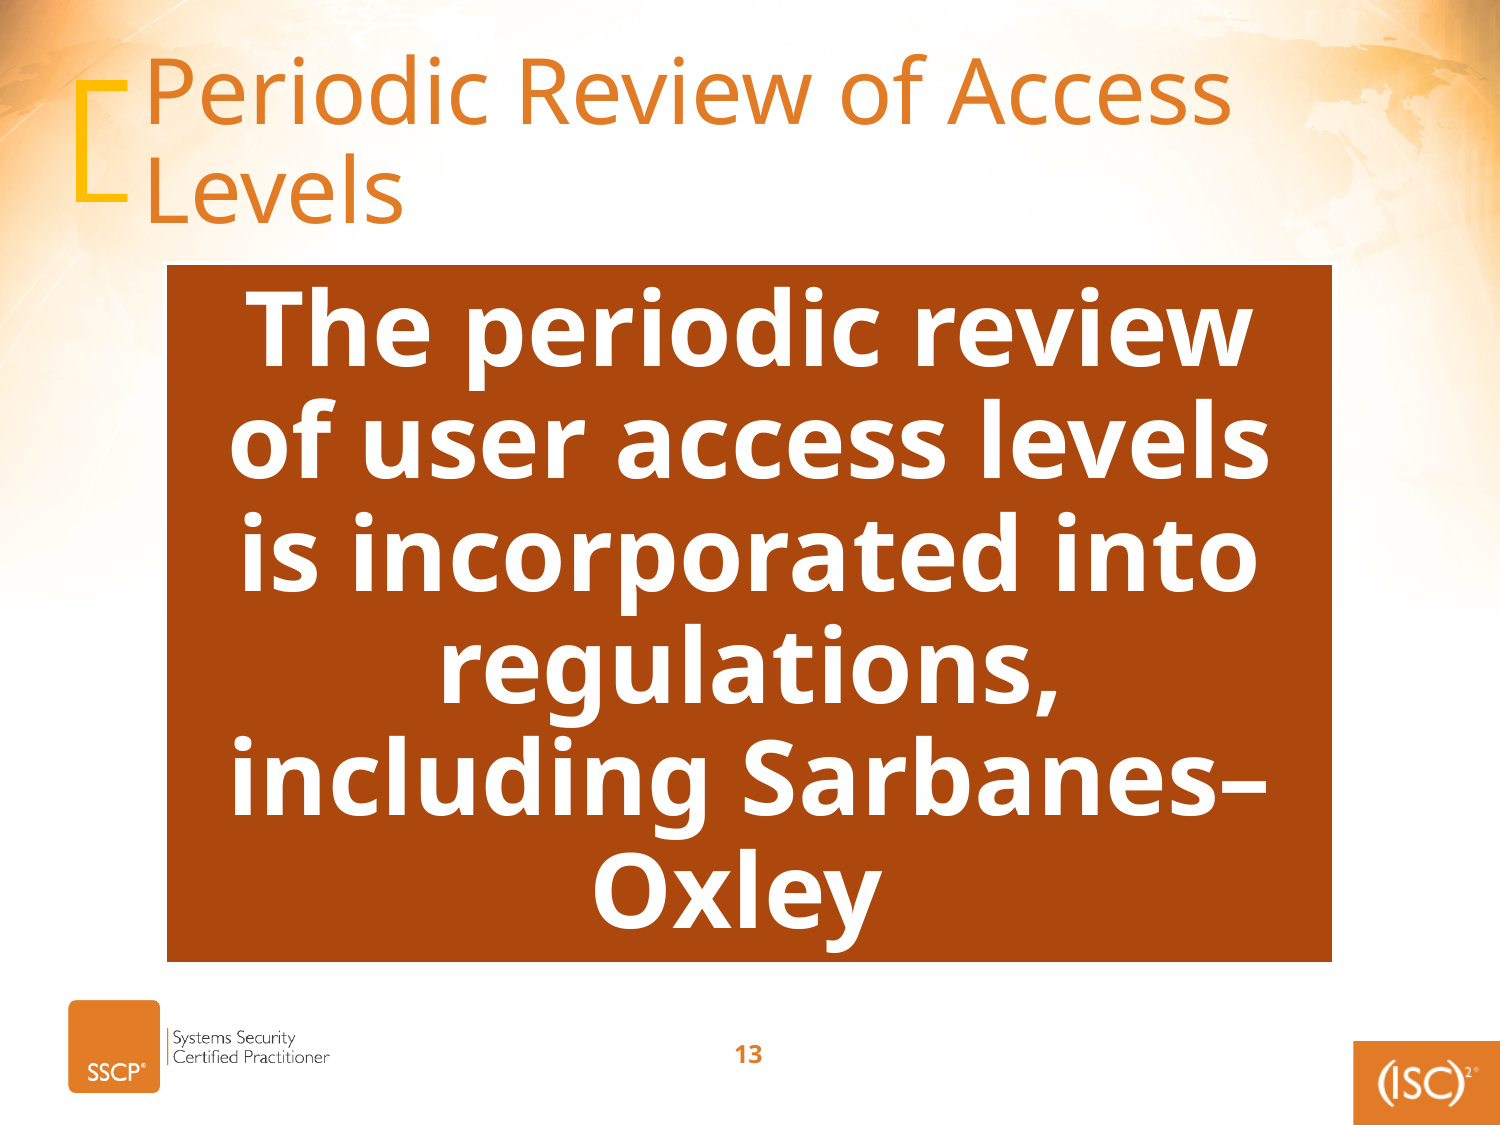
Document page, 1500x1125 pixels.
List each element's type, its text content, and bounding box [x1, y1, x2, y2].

picture [60, 993, 417, 1100]
title Periodic Review of Access Levels [127, 75, 1443, 213]
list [74, 262, 1426, 965]
picture [0, 0, 1500, 615]
